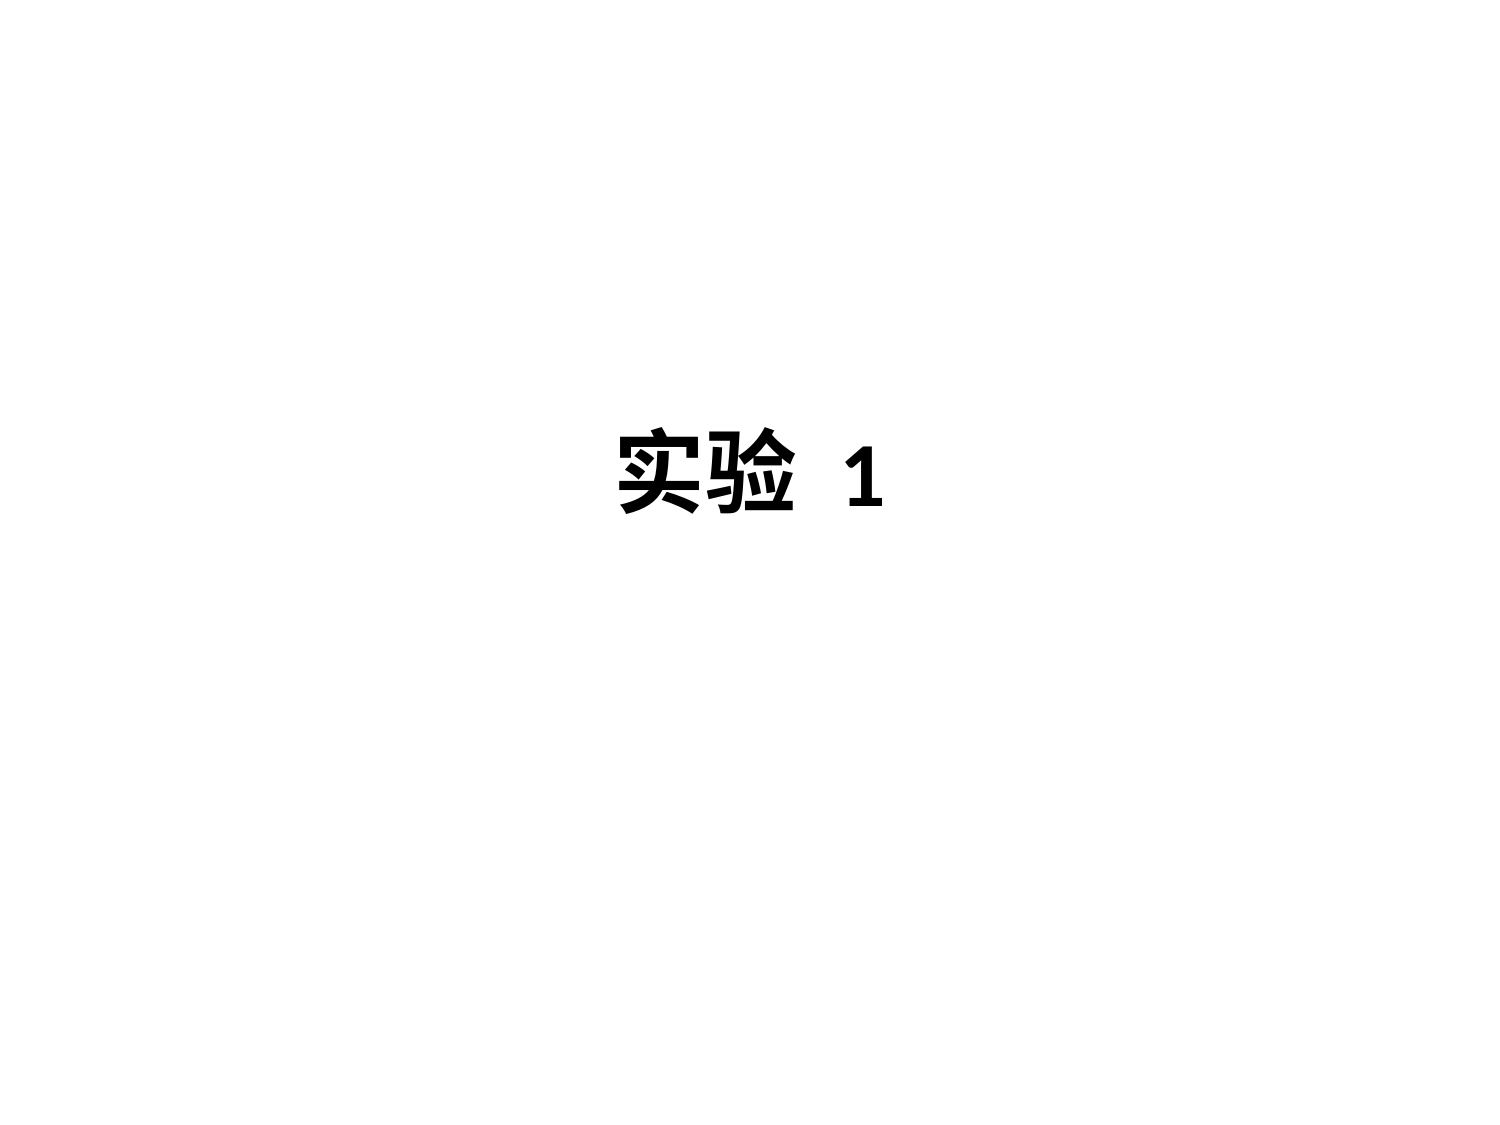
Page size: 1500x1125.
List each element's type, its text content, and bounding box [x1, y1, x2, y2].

title 实验 1 [112, 349, 1388, 591]
